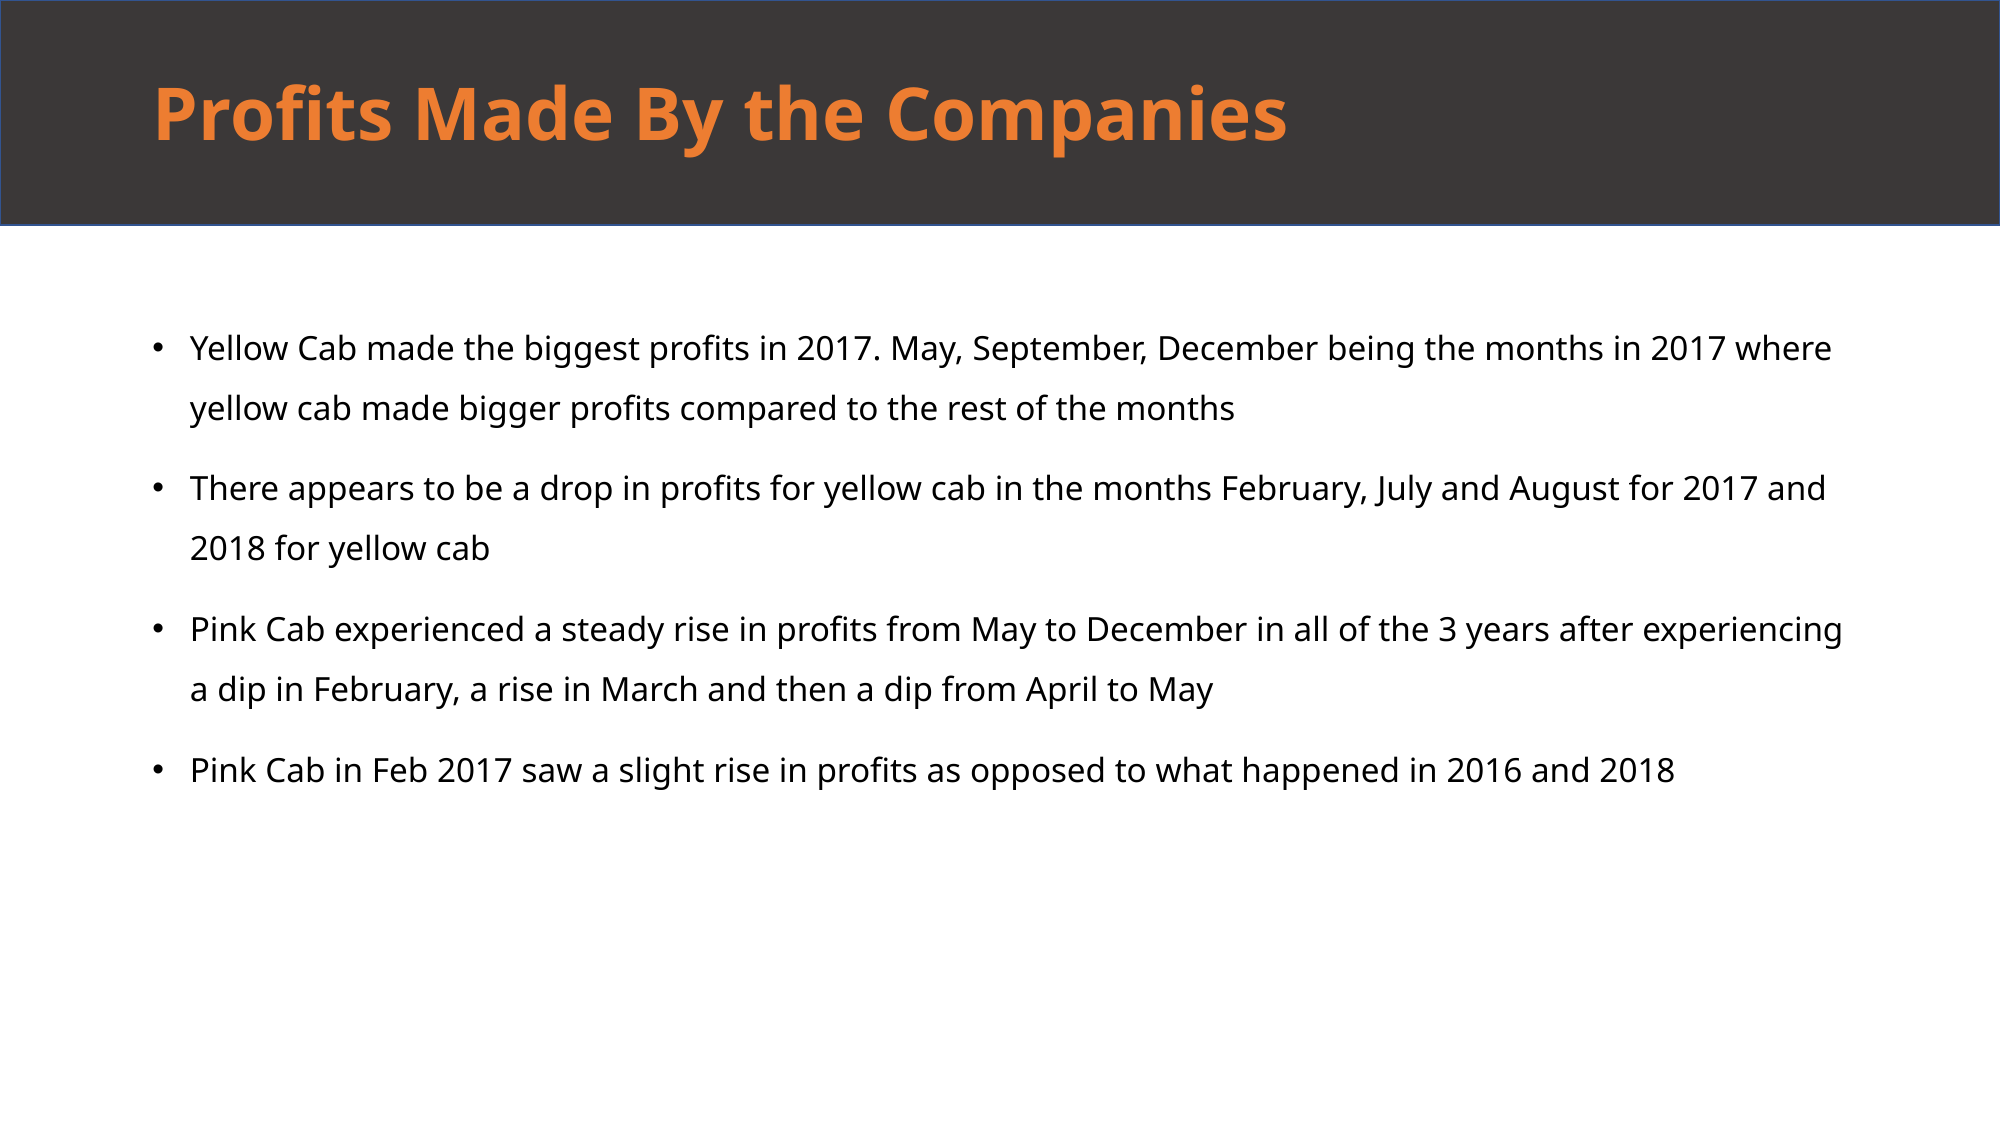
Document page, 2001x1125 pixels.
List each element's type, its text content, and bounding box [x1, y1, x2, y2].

text_box [0, 0, 2000, 226]
title Profits Made By the Companies [137, 7, 1863, 225]
list Yellow Cab made the biggest profits in 2017. May, September, December being the months in 2017 where yellow cab made bigger profits compared to the rest of the months There appears to be a drop in profits for yellow cab in the months February, July and August for 2017 and 2018 for yellow cab Pink Cab experienced a steady rise in profits from May to December in all of the 3 years after experiencing a dip in February, a rise in March and then a dip from April to May Pink Cab in Feb 2017 saw a slight rise in profits as opposed to what happened in 2016 and 2018 [137, 299, 1863, 1014]
